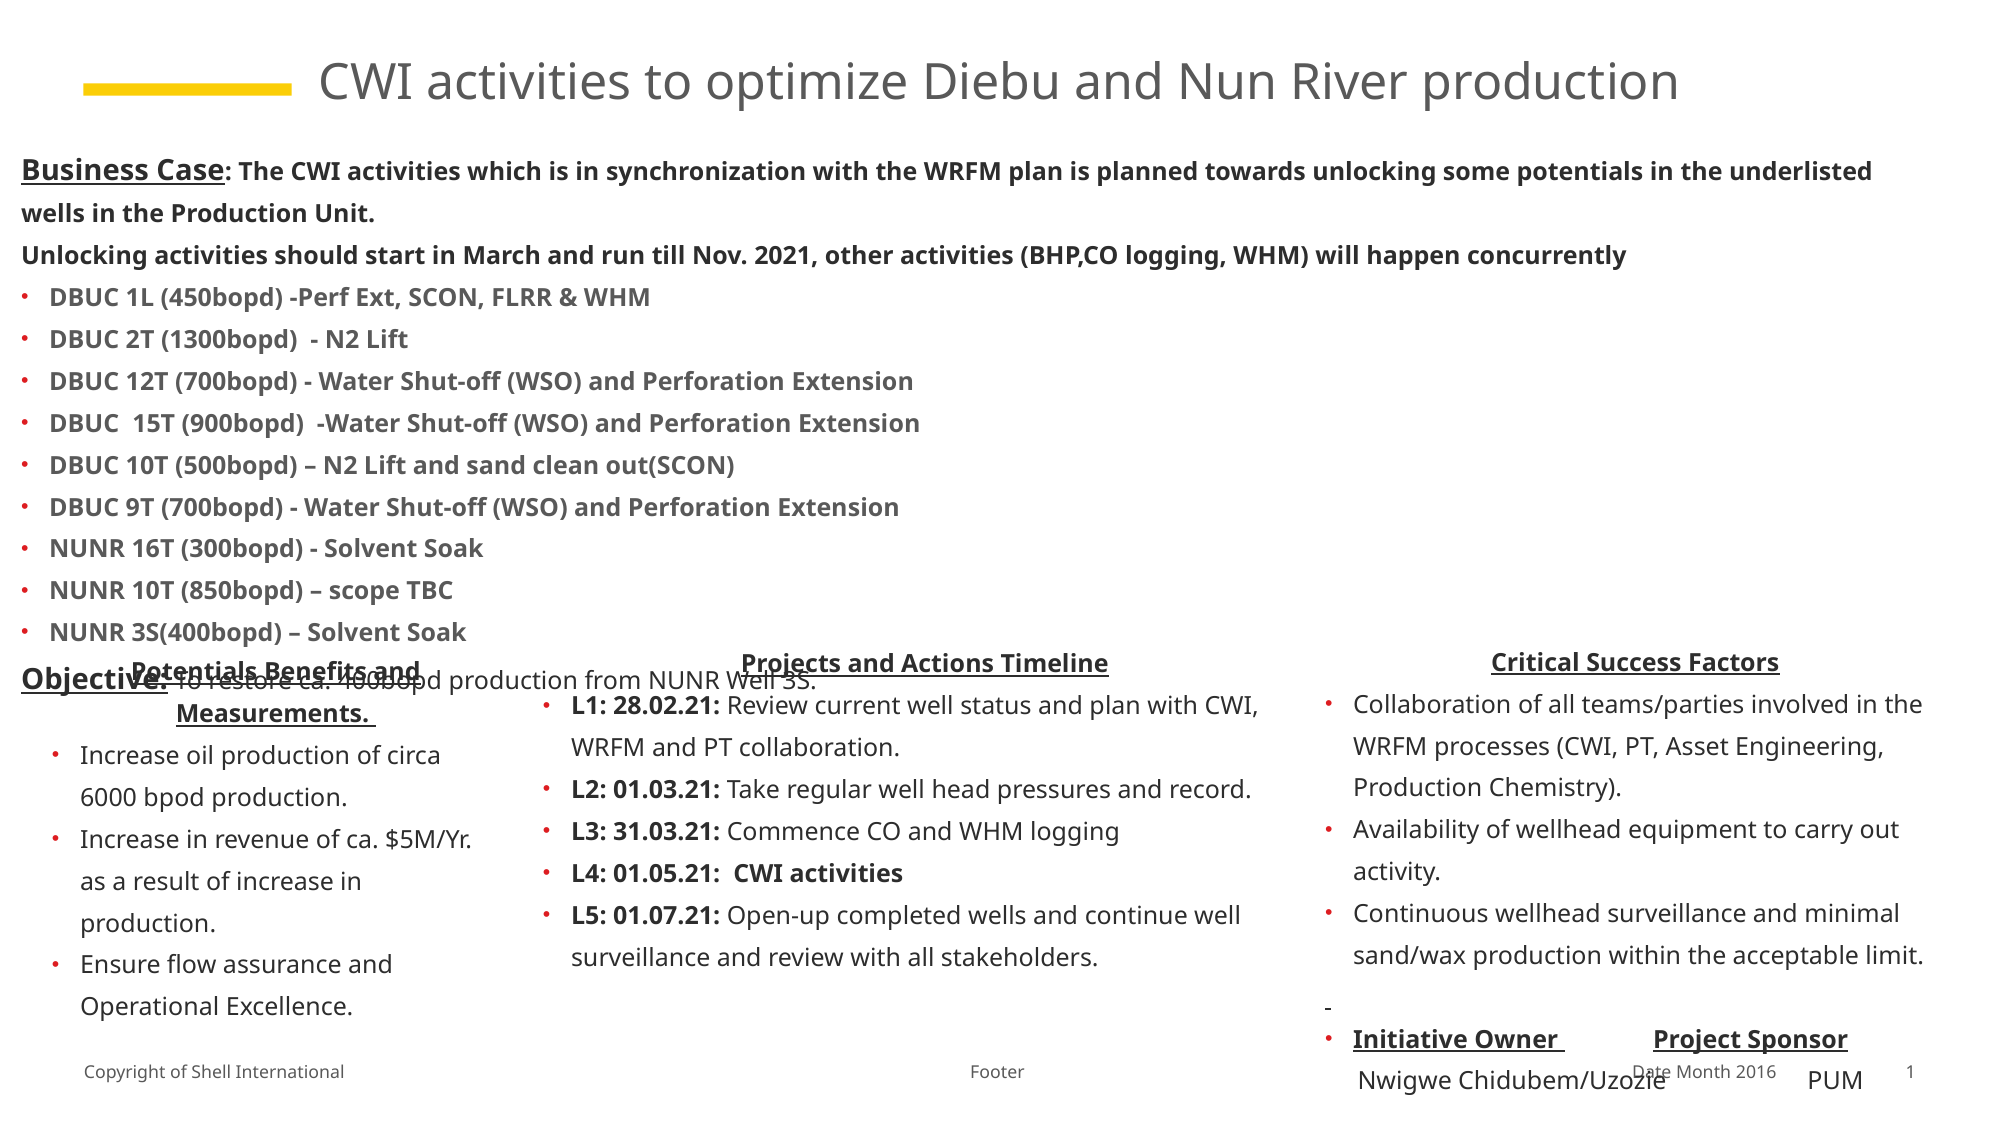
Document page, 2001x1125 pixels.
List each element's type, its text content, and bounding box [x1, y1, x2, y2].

text_box Business Case: The CWI activities which is in synchronization with the WRFM plan is planned towards unlocking some potentials in the underlisted wells in the Production Unit. Unlocking activities should start in March and run till Nov. 2021, other activities (BHP,CO logging, WHM) will happen concurrently DBUC 1L (450bopd) -Perf Ext, SCON, FLRR & WHM DBUC 2T (1300bopd) - N2 Lift DBUC 12T (700bopd) - Water Shut-off (WSO) and Perforation Extension DBUC 15T (900bopd) -Water Shut-off (WSO) and Perforation Extension DBUC 10T (500bopd) – N2 Lift and sand clean out(SCON) DBUC 9T (700bopd) - Water Shut-off (WSO) and Perforation Extension NUNR 16T (300bopd) - Solvent Soak NUNR 10T (850bopd) – scope TBC NUNR 3S(400bopd) – Solvent Soak Objective: To restore ca. 400bopd production from NUNR Well 3S. [21, 137, 1946, 696]
footer Footer [1308, 1060, 1364, 1101]
text_box Projects and Actions Timeline L1: 28.02.21: Review current well status and plan with CWI, WRFM and PT collaboration. L2: 01.03.21: Take regular well head pressures and record. L3: 31.03.21: Commence CO and WHM logging L4: 01.05.21: CWI activities L5: 01.07.21: Open-up completed wells and continue well surveillance and review with all stakeholders. [542, 564, 1308, 1125]
list Potentials Benefits and Measurements. Increase oil production of circa 6000 bpod production. Increase in revenue of ca. $5M/Yr. as a result of increase in production. Ensure flow assurance and Operational Excellence. [51, 696, 501, 1125]
title CWI activities to optimize Diebu and Nun River production [162, 49, 1838, 119]
text_box Critical Success Factors Collaboration of all teams/parties involved in the WRFM processes (CWI, PT, Asset Engineering, Production Chemistry). Availability of wellhead equipment to carry out activity. Continuous wellhead surveillance and minimal sand/wax production within the acceptable limit. Initiative Owner Project Sponsor Nwigwe Chidubem/Uzozie PUM [1325, 562, 1946, 1062]
slide_number 1 [1857, 1062, 1917, 1101]
slide_number Date Month 2016 [1586, 1062, 1823, 1101]
